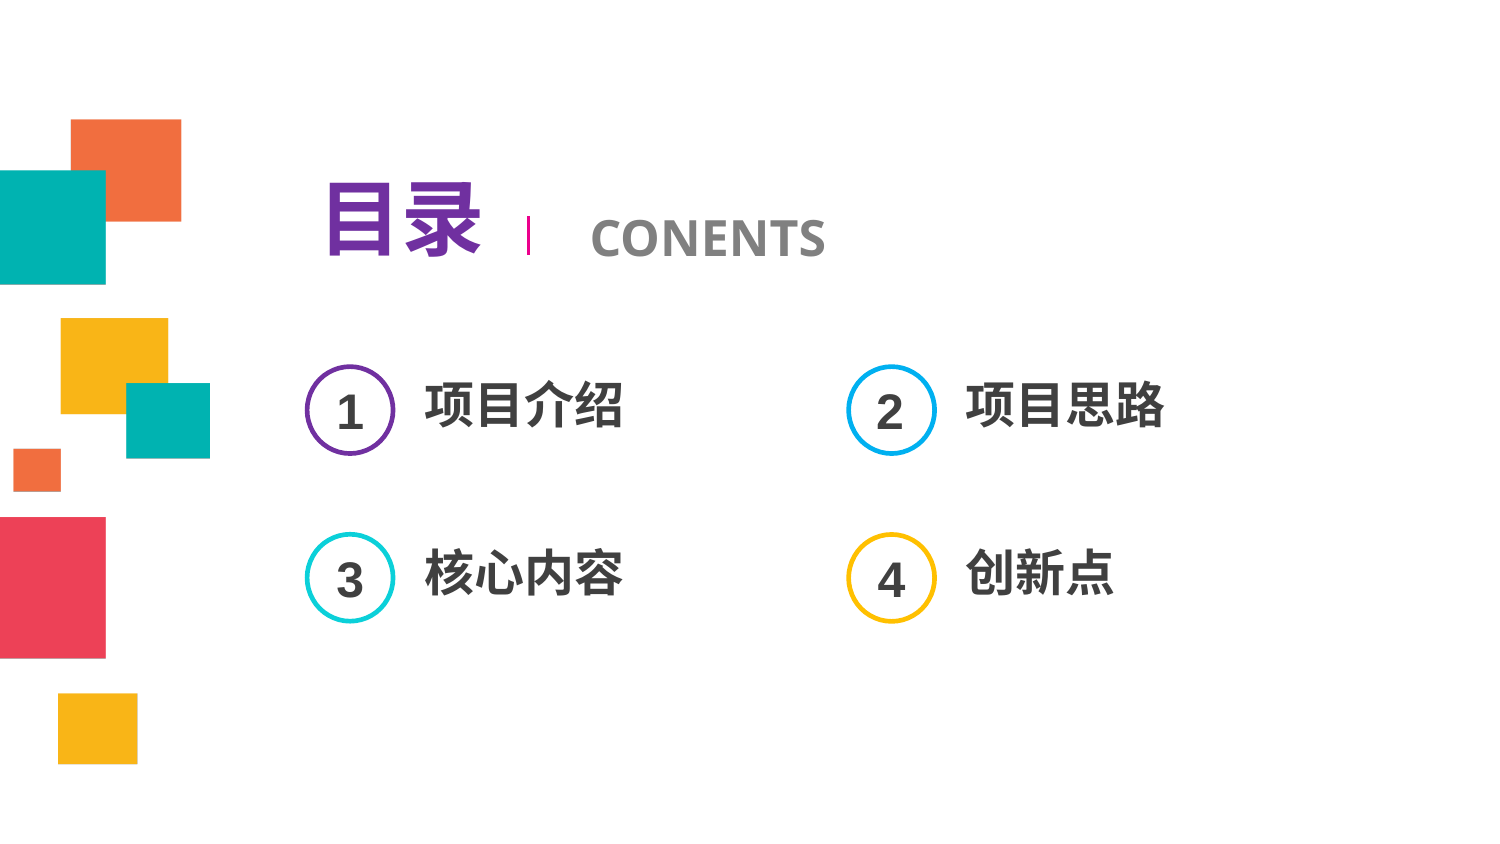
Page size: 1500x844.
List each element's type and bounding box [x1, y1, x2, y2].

text_box [302, 158, 849, 275]
text_box [848, 366, 1181, 454]
text_box [307, 366, 640, 454]
picture [0, 18, 210, 844]
text_box [307, 534, 640, 622]
text_box [848, 534, 1131, 622]
